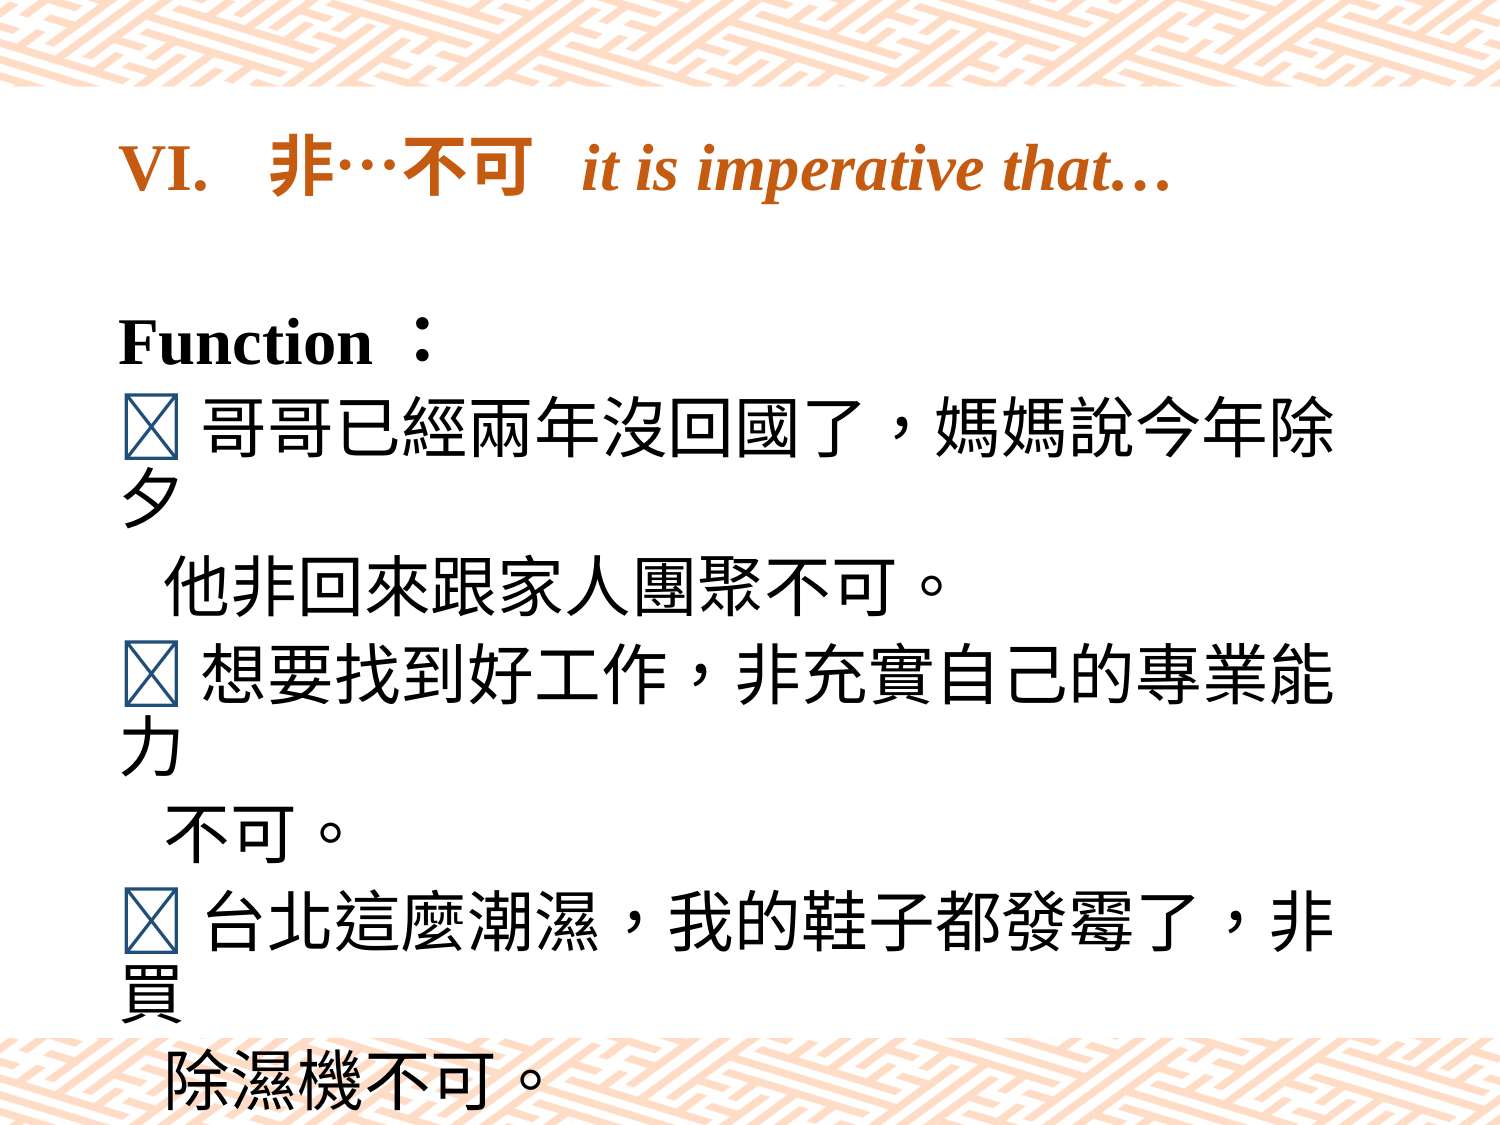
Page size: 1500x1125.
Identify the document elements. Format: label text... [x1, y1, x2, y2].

list Function： 哥哥已經兩年沒回國了，媽媽說今年除夕 他非回來跟家人團聚不可。 想要找到好工作，非充實自己的專業能力 不可。 台北這麼潮濕，我的鞋子都發霉了，非買 除濕機不可。 [103, 299, 1397, 1014]
picture [0, 0, 1500, 1125]
title VI. 非…不可 it is imperative that… [103, 59, 1397, 278]
